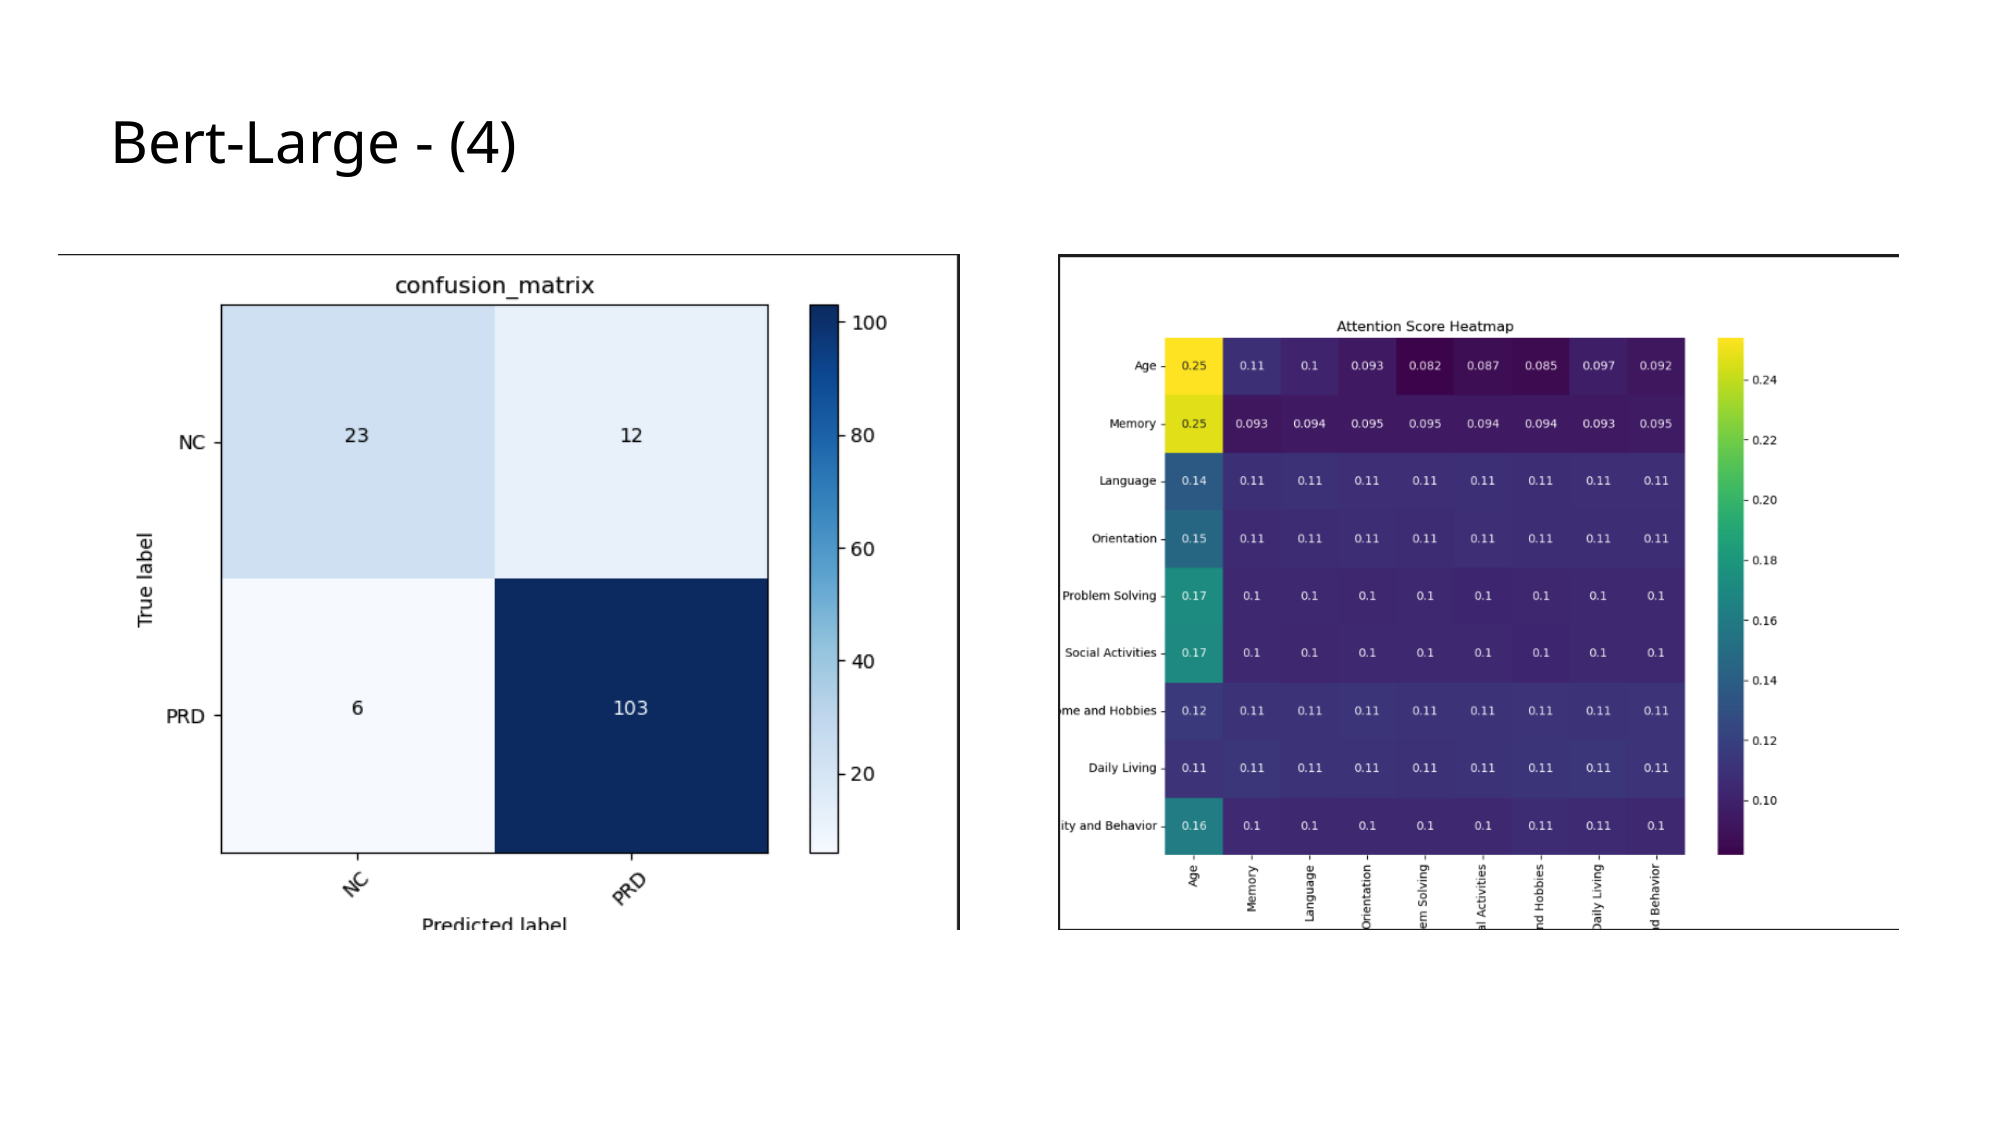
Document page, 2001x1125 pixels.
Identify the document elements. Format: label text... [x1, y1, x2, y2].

picture [57, 253, 960, 930]
text_box Bert-Large - (4) [95, 36, 1821, 254]
picture [1057, 253, 1899, 930]
